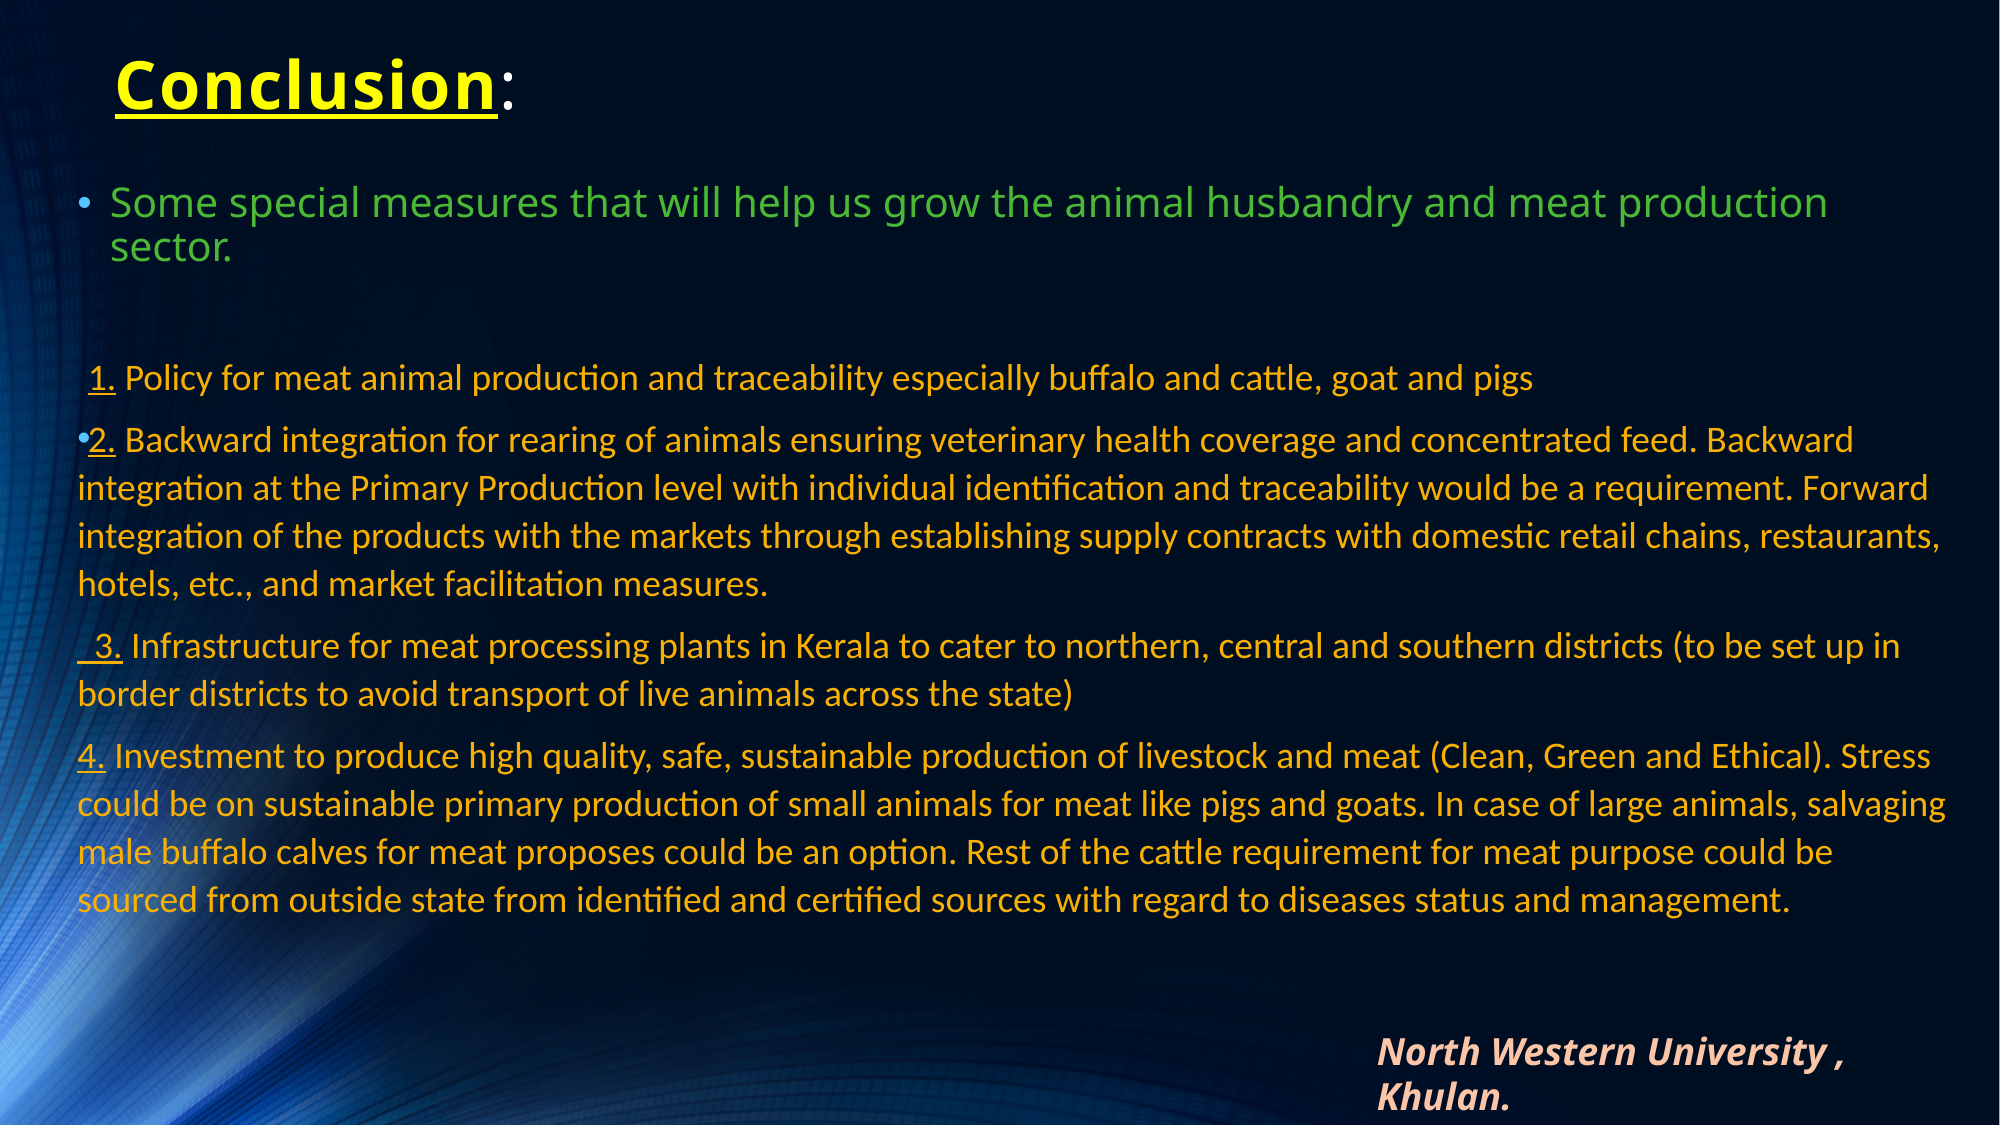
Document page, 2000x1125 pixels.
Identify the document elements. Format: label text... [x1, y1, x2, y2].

list Some special measures that will help us grow the animal husbandry and meat production sector. 1. Policy for meat animal production and traceability especially buffalo and cattle, goat and pigs 2. Backward integration for rearing of animals ensuring veterinary health coverage and concentrated feed. Backward integration at the Primary Production level with individual identification and traceability would be a requirement. Forward integration of the products with the markets through establishing supply contracts with domestic retail chains, restaurants, hotels, etc., and market facilitation measures. 3. Infrastructure for meat processing plants in Kerala to cater to northern, central and southern districts (to be set up in border districts to avoid transport of live animals across the state) 4. Investment to produce high quality, safe, sustainable production of livestock and meat (Clean, Green and Ethical). Stress could be on sustainable primary production of small animals for meat like pigs and goats. In case of large animals, salvaging male buffalo calves for meat proposes could be an option. Rest of the cattle requirement for meat purpose could be sourced from outside state from identified and certified sources with regard to diseases status and management. [62, 174, 1975, 1038]
picture [0, 0, 2000, 1125]
title Conclusion: [99, 43, 713, 132]
text_box North Western University , Khulan. [1362, 1020, 1975, 1125]
